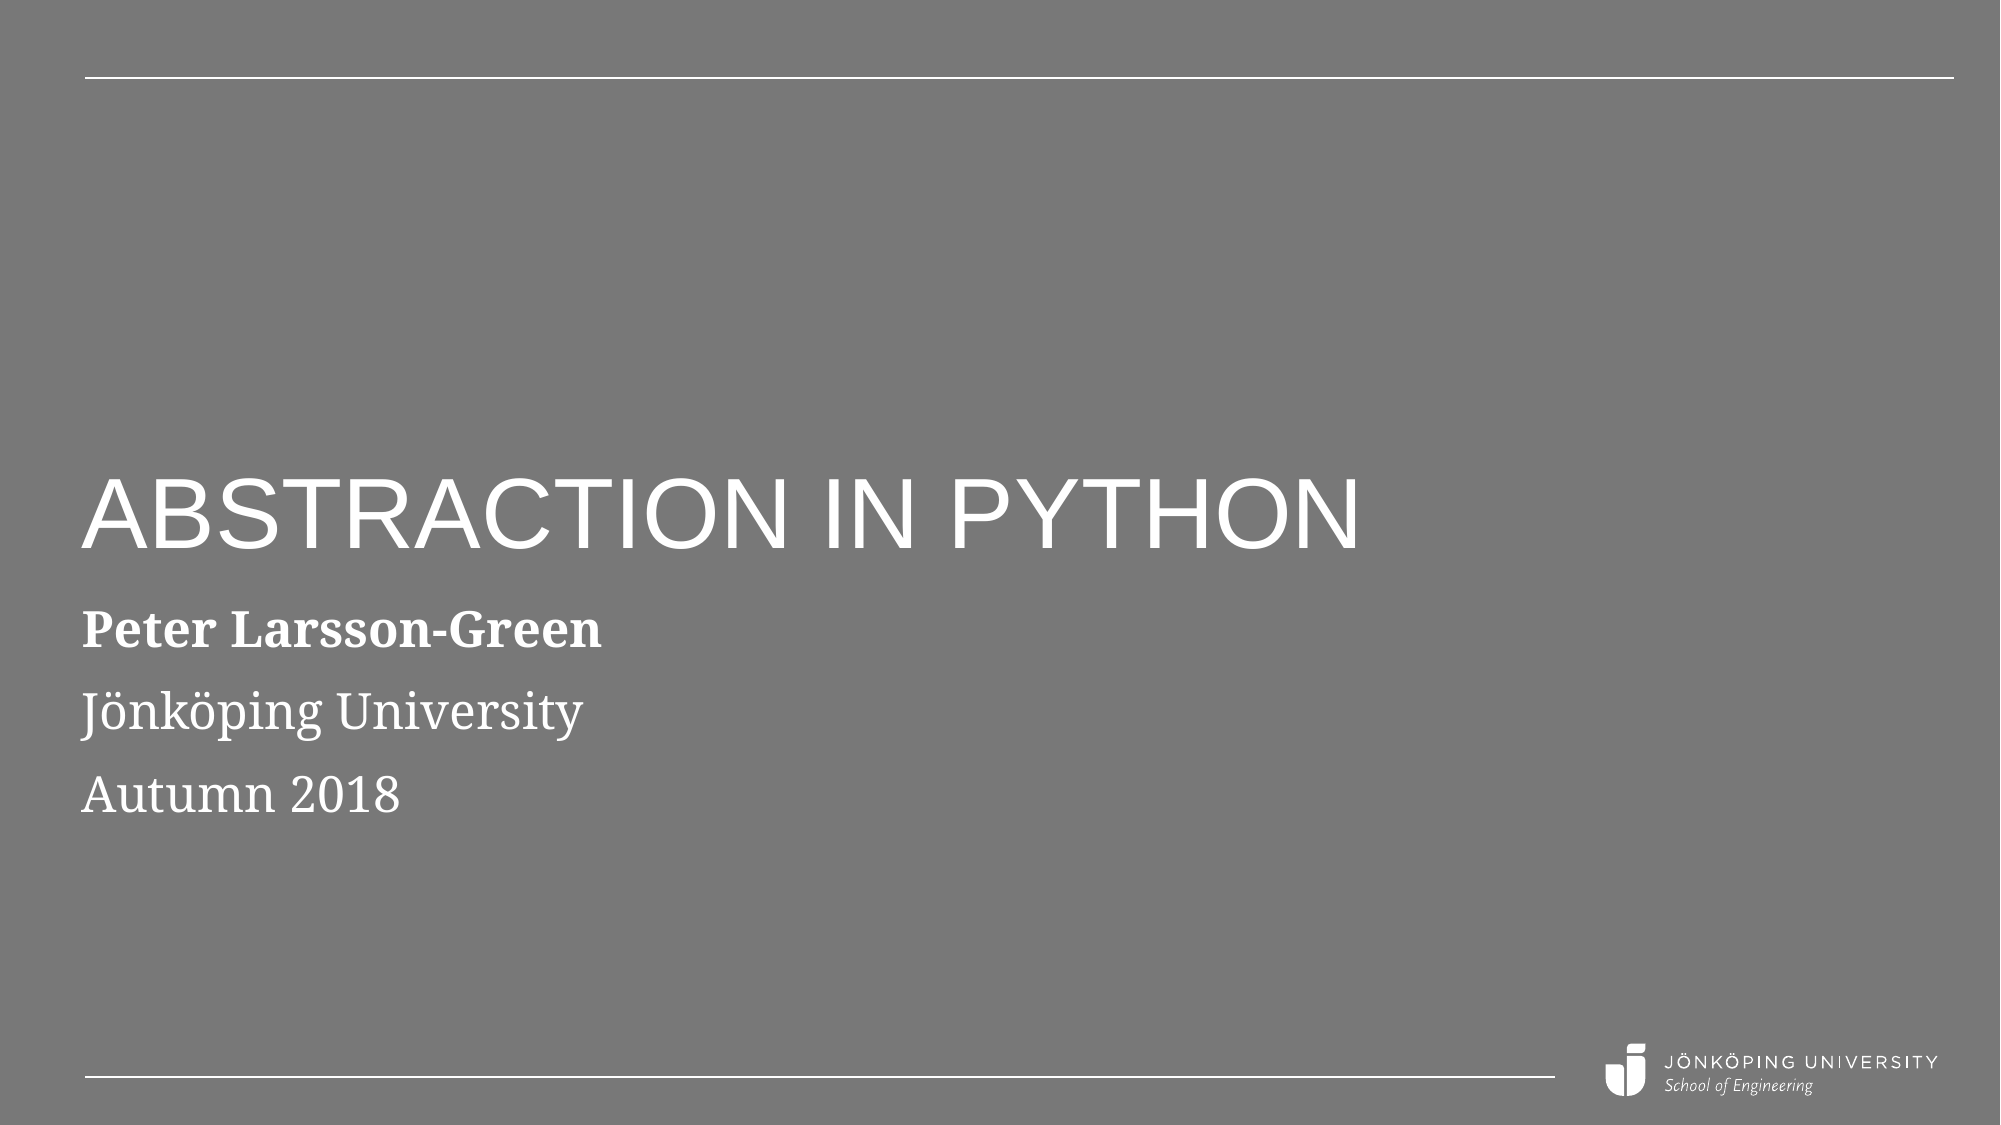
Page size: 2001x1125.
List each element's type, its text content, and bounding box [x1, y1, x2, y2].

title Abstraction in Python [66, 184, 1954, 576]
subtitle Peter Larsson-Green Jönköping University Autumn 2018 [66, 590, 1954, 863]
